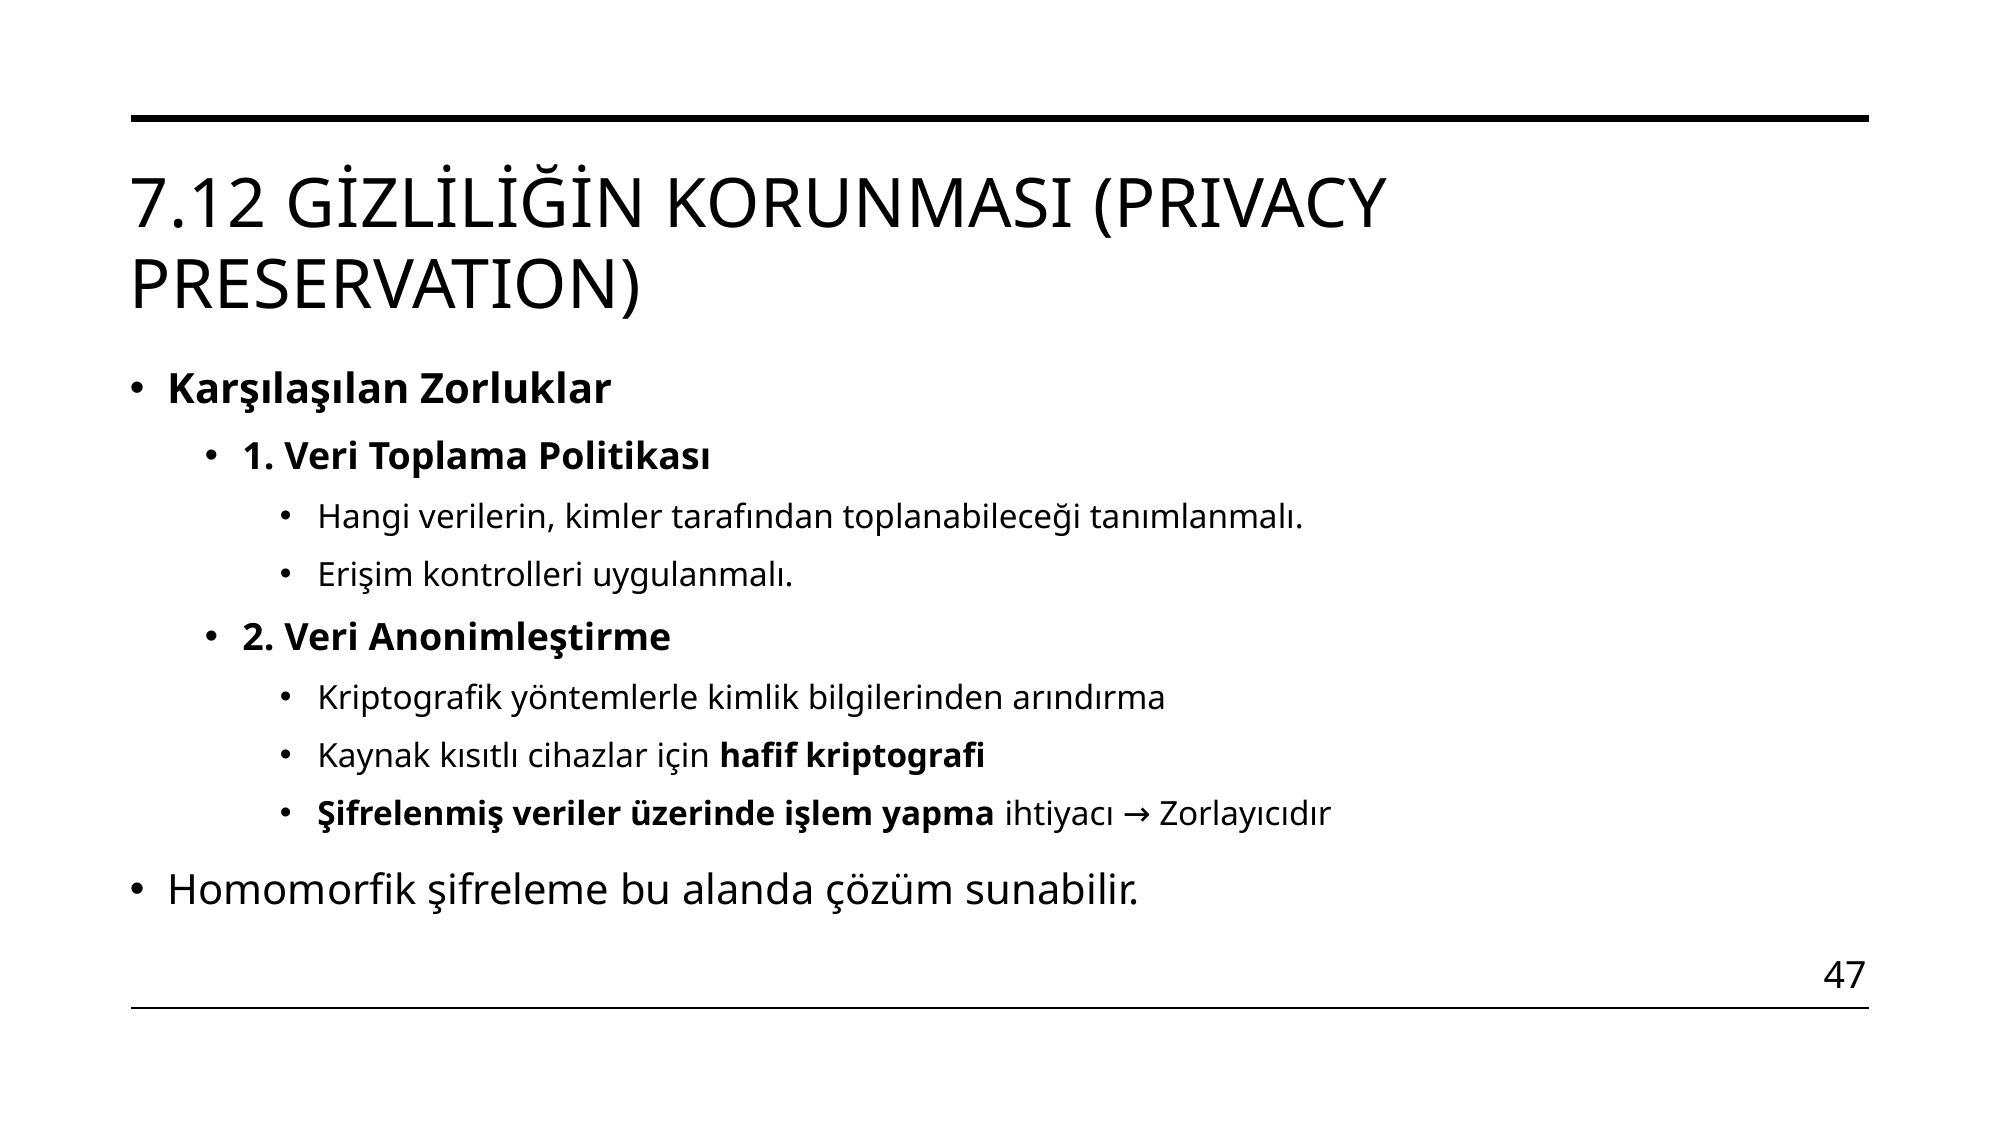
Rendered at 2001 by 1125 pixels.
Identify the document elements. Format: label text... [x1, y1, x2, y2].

title 7.12 Gizliliğin Korunması (PrIvacy Preservatıon) [114, 151, 1869, 331]
list Karşılaşılan Zorluklar 1. Veri Toplama Politikası Hangi verilerin, kimler tarafından toplanabileceği tanımlanmalı. Erişim kontrolleri uygulanmalı. 2. Veri Anonimleştirme Kriptografik yöntemlerle kimlik bilgilerinden arındırma Kaynak kısıtlı cihazlar için hafif kriptografi Şifrelenmiş veriler üzerinde işlem yapma ihtiyacı → Zorlayıcıdır Homomorfik şifreleme bu alanda çözüm sunabilir. [114, 344, 1869, 973]
text_box 47 [1808, 943, 1885, 1004]
